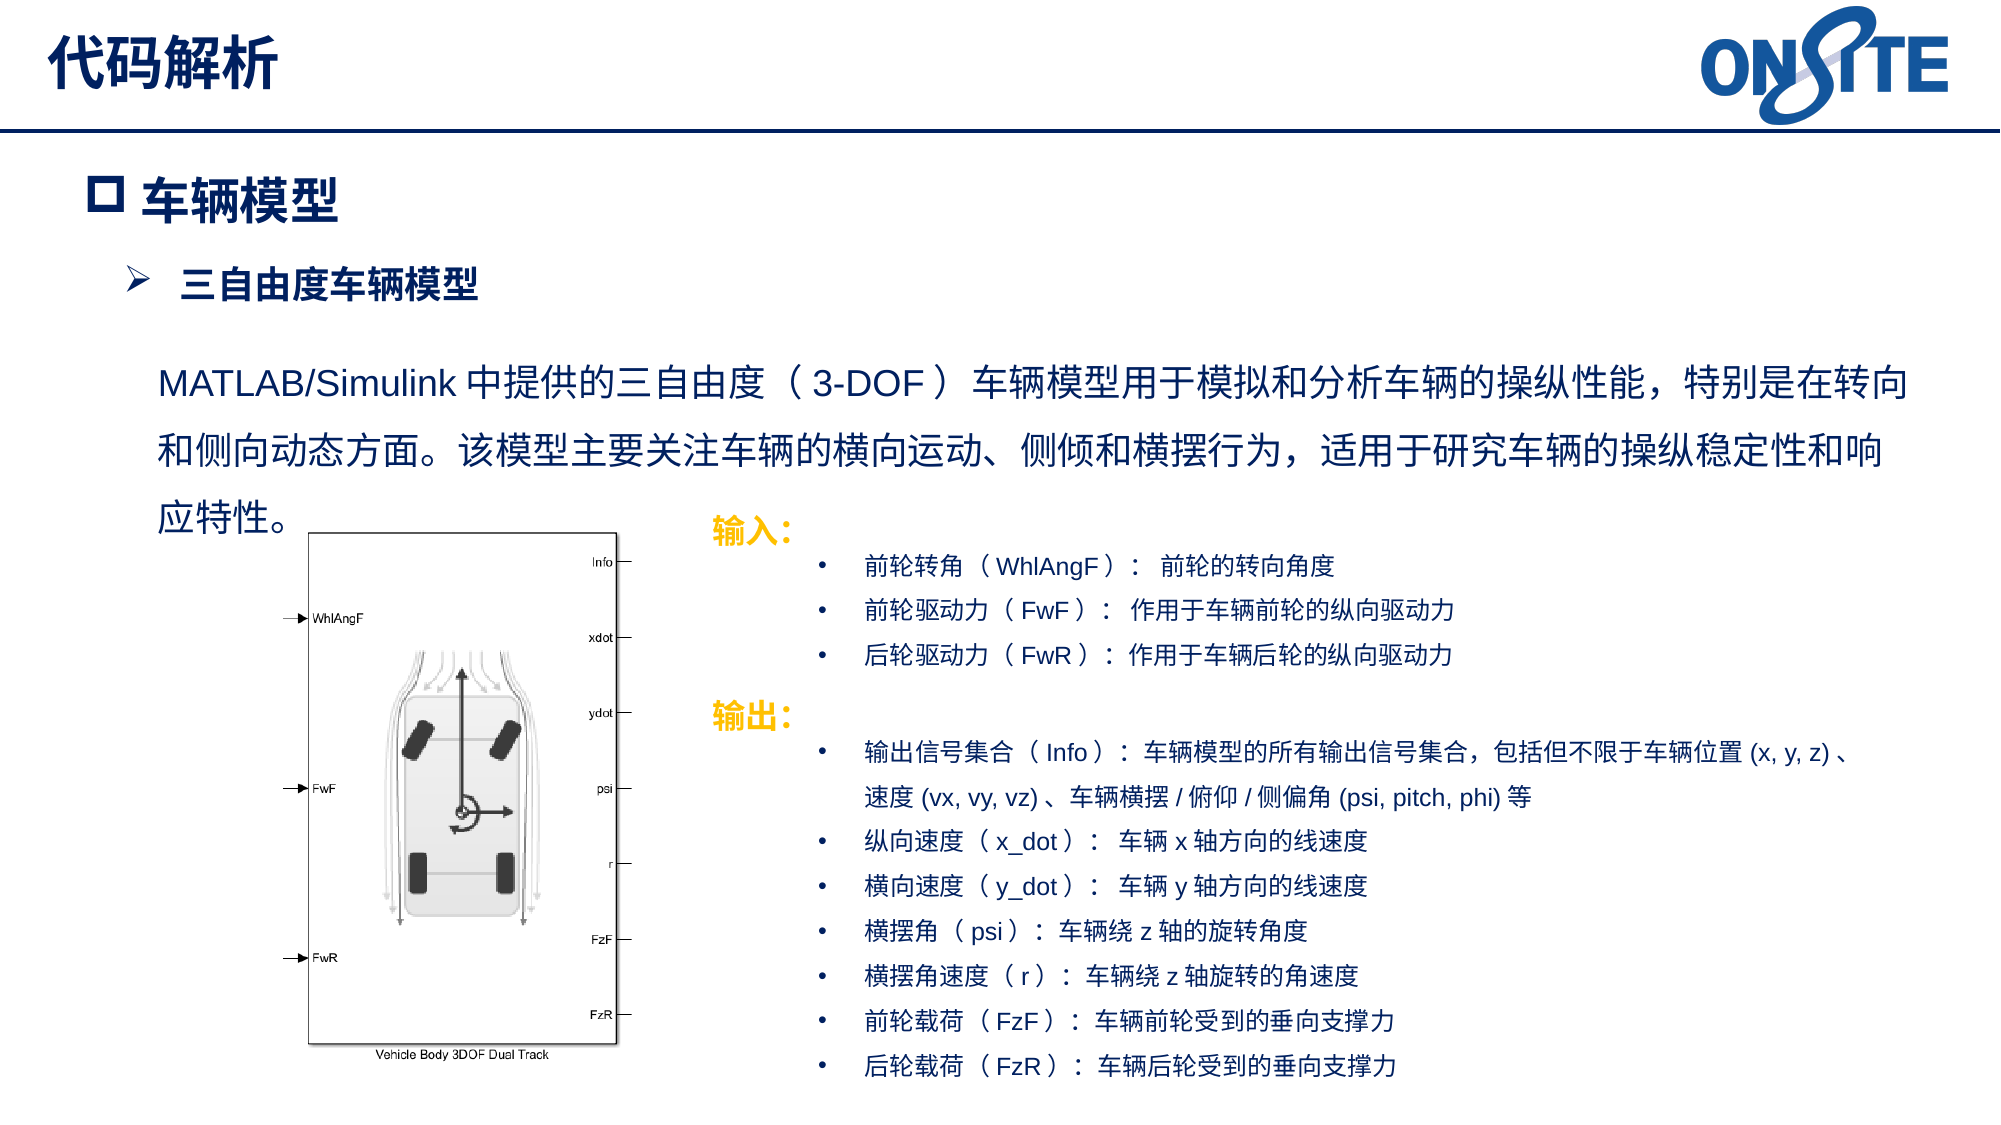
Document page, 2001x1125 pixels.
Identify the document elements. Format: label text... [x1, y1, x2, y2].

picture [283, 530, 632, 1082]
text_box 输入： [697, 483, 847, 558]
title 车辆模型 [68, 162, 1335, 245]
text_box MATLAB/Simulink中提供的三自由度（3-DOF）车辆模型用于模拟和分析车辆的操纵性能，特别是在转向和侧向动态方面。该模型主要关注车辆的横向运动、侧倾和横摆行为，适用于研究车辆的操纵稳定性和响应特性。 [143, 329, 1928, 552]
text_box 输出信号集合（Info）：车辆模型的所有输出信号集合，包括但不限于车辆位置(x, y, z)、速度(vx, vy, vz)、车辆横摆/俯仰/侧偏角(psi, pitch, phi)等 纵向速度（x_dot）： 车辆x轴方向的线速度 横向速度（y_dot）： 车辆y轴方向的线速度 横摆角（psi）：车辆绕z轴的旋转角度 横摆角速度（r）：车辆绕z轴旋转的角速度 前轮载荷（FzF）：车辆前轮受到的垂向支撑力 后轮载荷（FzR）：车辆后轮受到的垂向支撑力 [803, 713, 1893, 1125]
text_box 输出： [697, 668, 847, 743]
text_box 前轮转角（WhlAngF）： 前轮的转向角度 前轮驱动力（FwF）： 作用于车辆前轮的纵向驱动力 后轮驱动力（FwR）：作用于车辆后轮的纵向驱动力 [803, 527, 1569, 711]
picture [1701, 6, 1948, 125]
text_box 三自由度车辆模型 [108, 253, 547, 314]
text_box 代码解析 [32, 25, 1463, 107]
